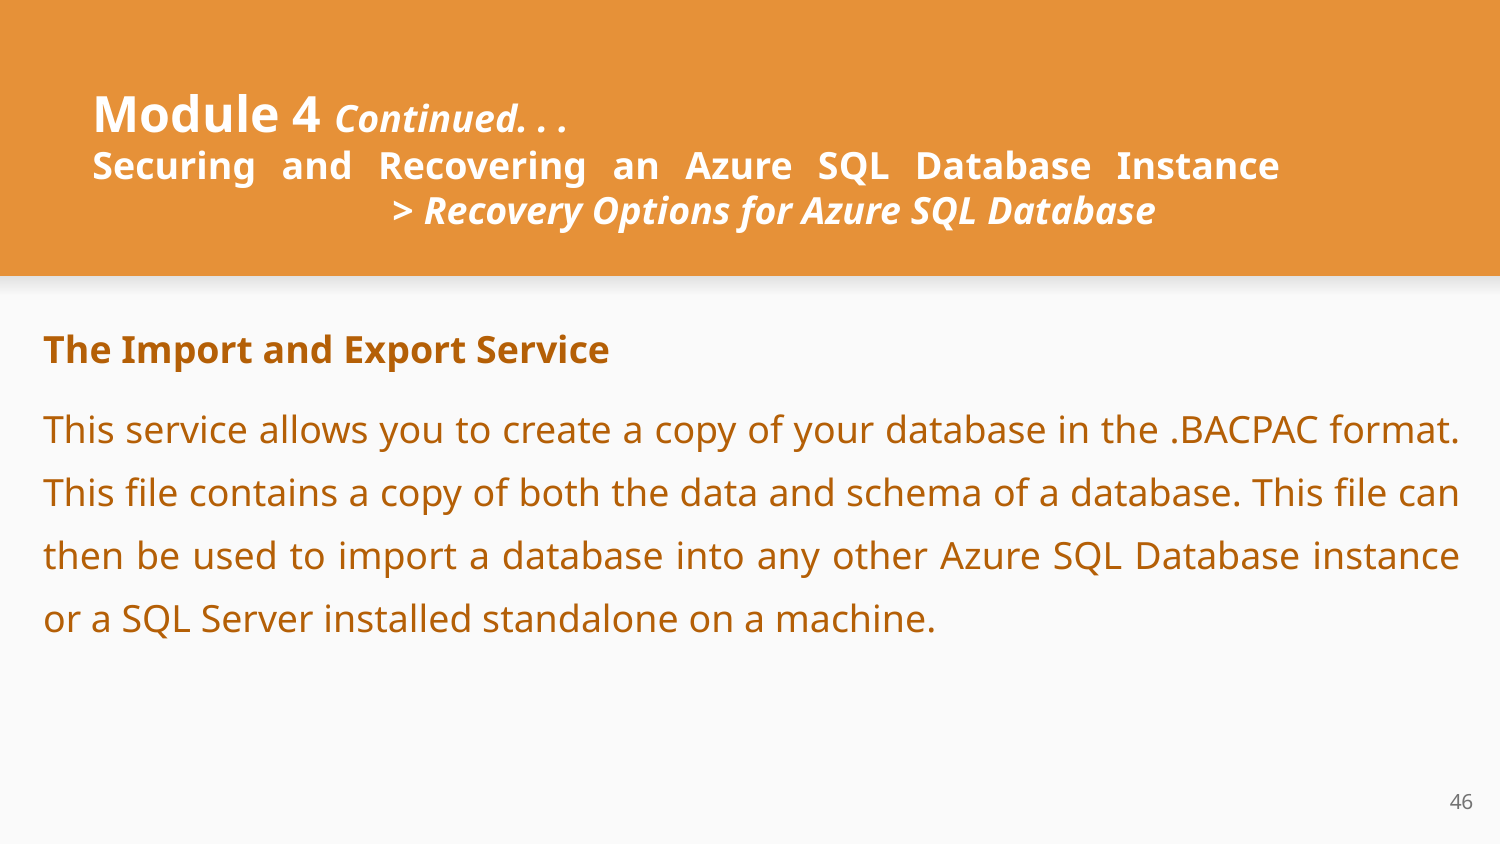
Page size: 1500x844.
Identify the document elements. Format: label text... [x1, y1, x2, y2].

slide_number ‹#› [1398, 770, 1489, 835]
text_box The Import and Export Service This service allows you to create a copy of your database in the .BACPAC format. This file contains a copy of both the data and schema of a database. This file can then be used to import a database into any other Azure SQL Database instance or a SQL Server installed standalone on a machine. [28, 293, 1477, 819]
title Module 4 Continued. . . Securing and Recovering an Azure SQL Database Instance > Recovery Options for Azure SQL Database [77, 20, 1433, 248]
